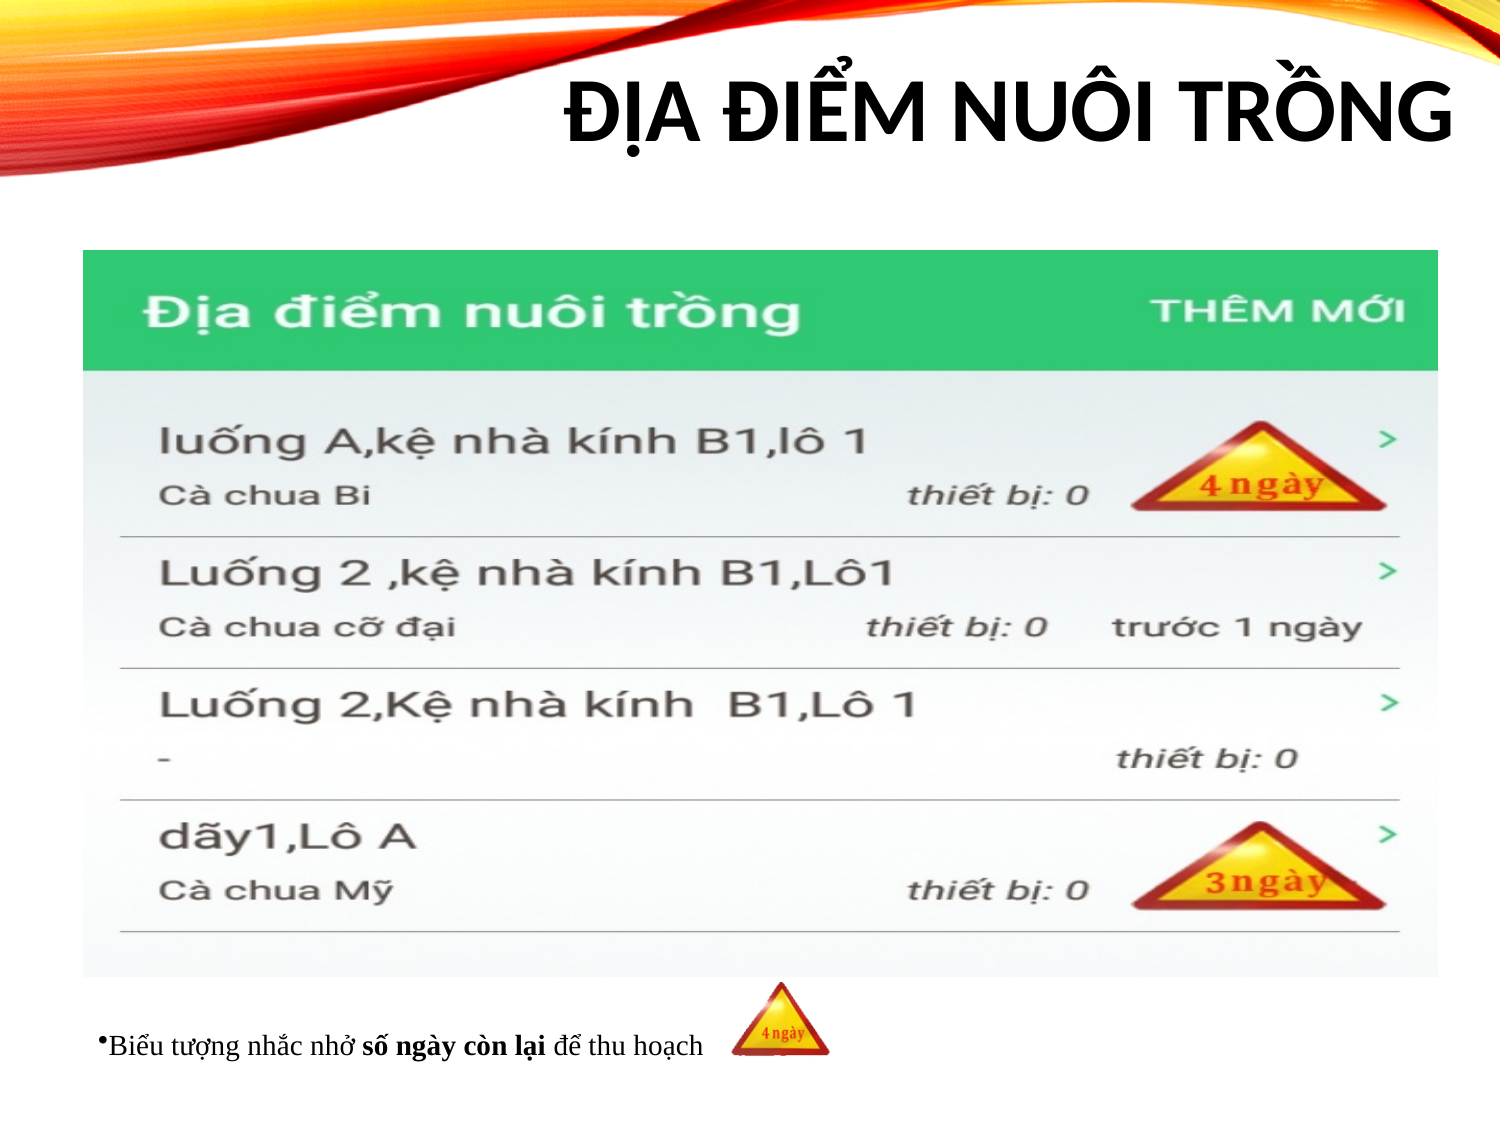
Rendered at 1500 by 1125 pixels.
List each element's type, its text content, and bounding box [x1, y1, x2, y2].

picture [46, 547, 1500, 1125]
title Địa Điểm Nuôi Trồng [0, 5, 1500, 218]
picture [0, 0, 1500, 5]
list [82, 250, 1438, 547]
